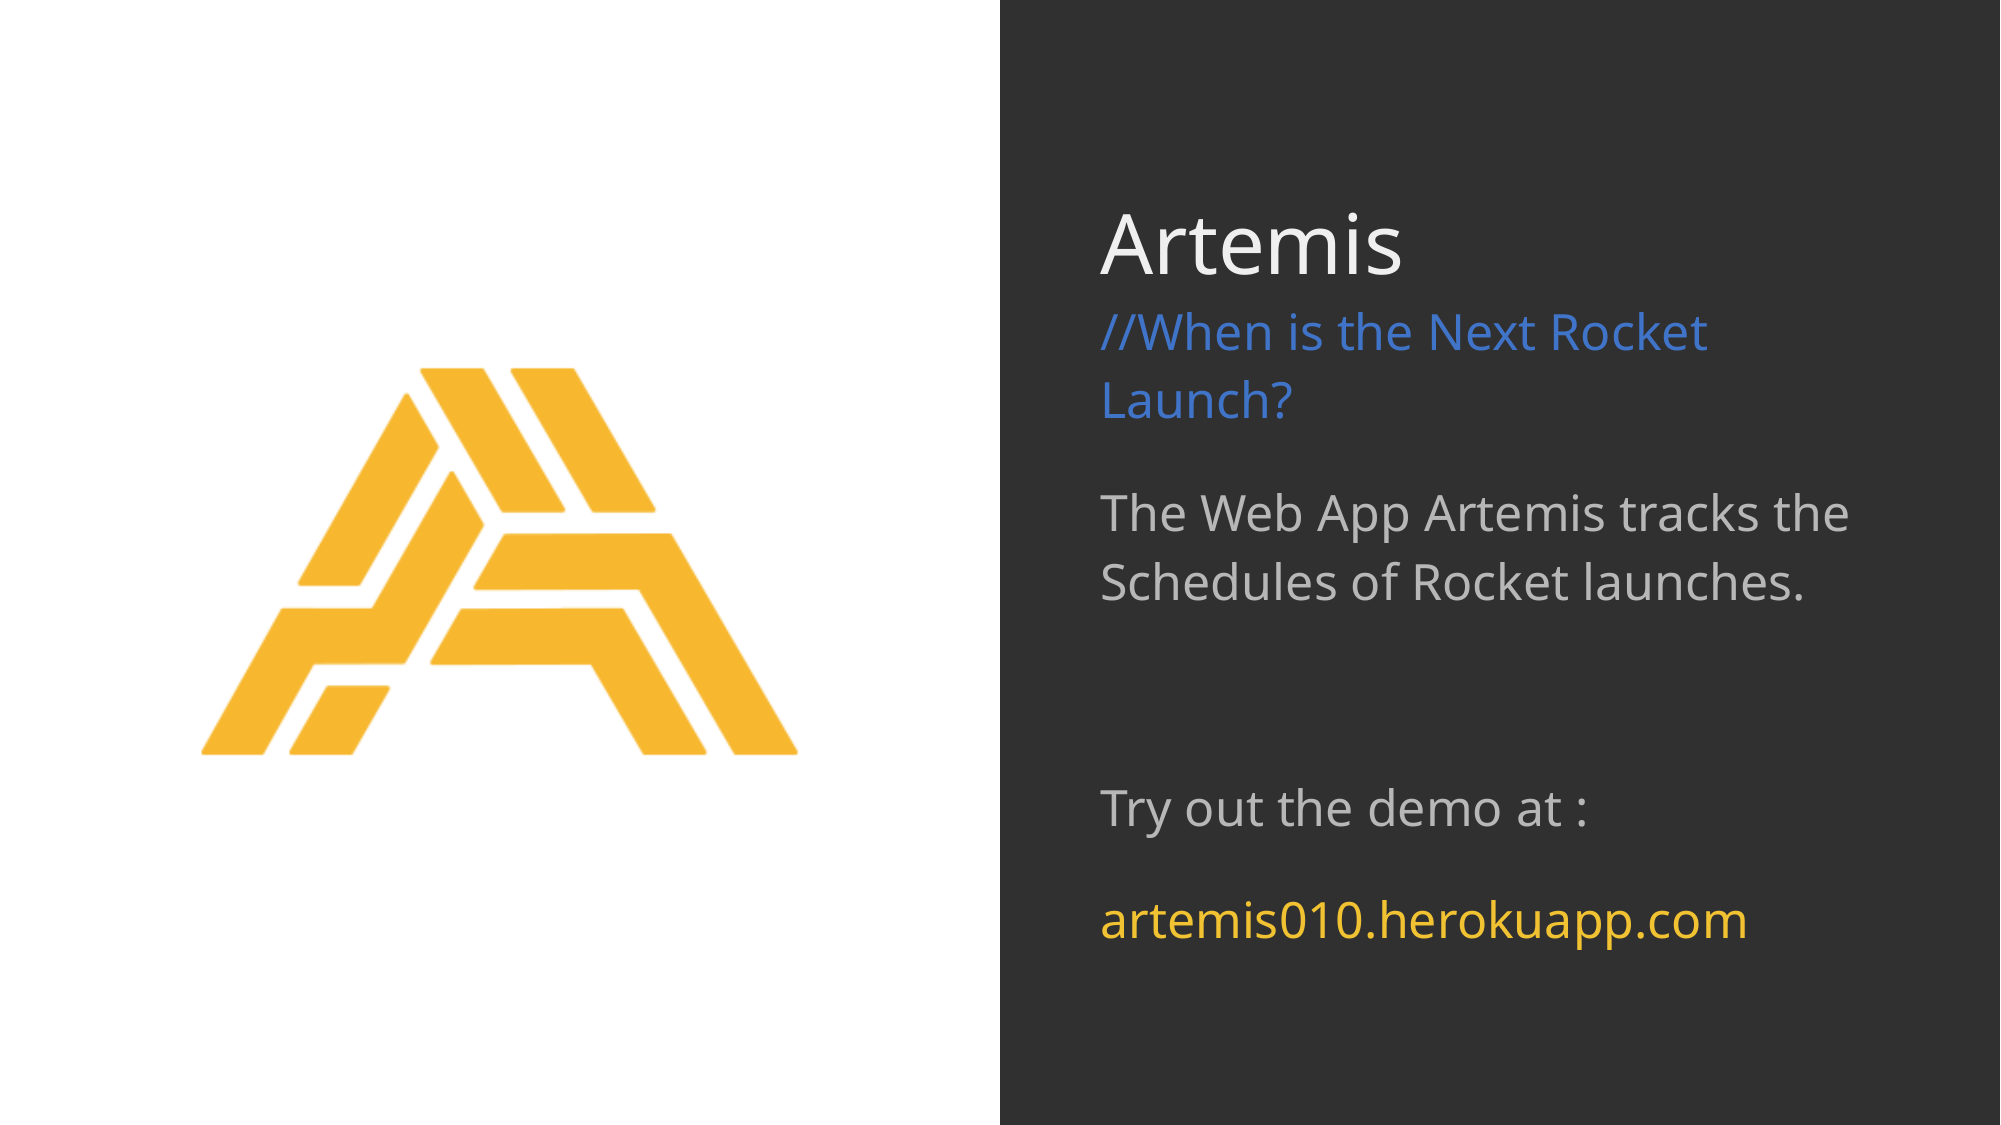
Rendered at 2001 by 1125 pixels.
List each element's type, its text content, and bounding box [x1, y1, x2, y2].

list Artemis //When is the Next Rocket Launch? The Web App Artemis tracks the Schedules of Rocket launches. Try out the demo at : artemis010.herokuapp.com [1080, 158, 1920, 967]
picture [0, 0, 1001, 1125]
